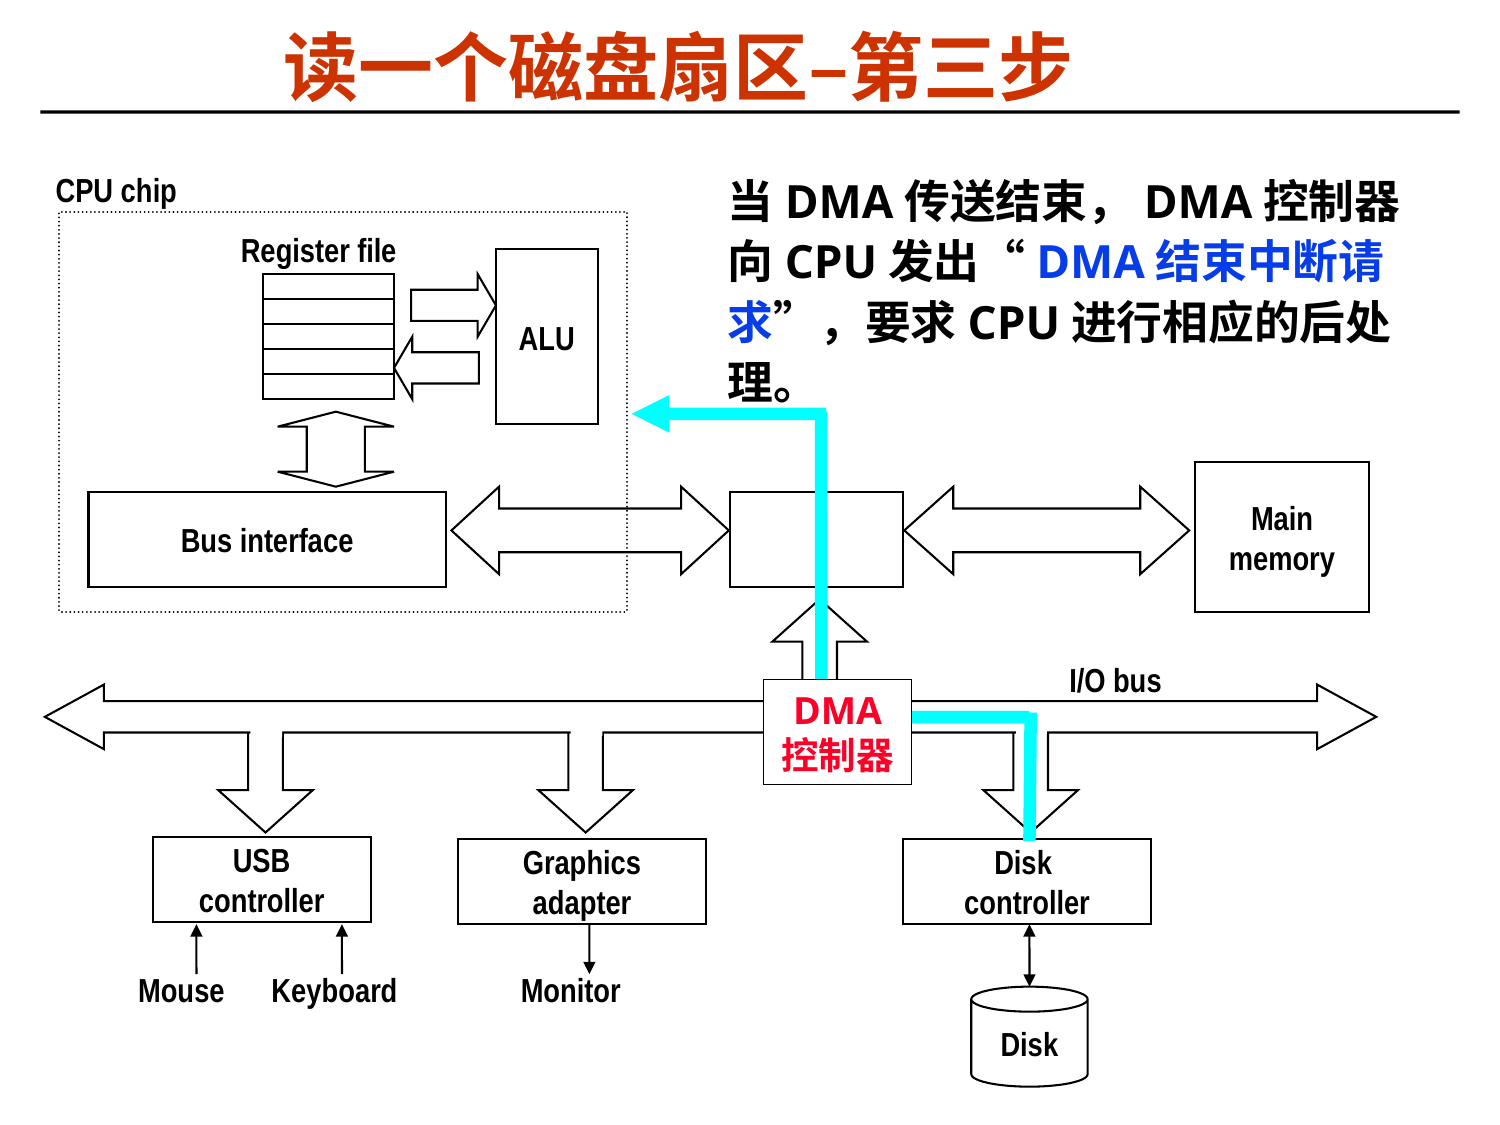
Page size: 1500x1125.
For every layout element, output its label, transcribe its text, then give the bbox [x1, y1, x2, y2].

title 读一个磁盘扇区–第三步 [55, 24, 1302, 120]
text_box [40, 161, 1377, 1087]
text_box 当DMA传送结束，DMA控制器向CPU发出“DMA结束中断请求”，要求CPU进行相应的后处理。 [713, 159, 1450, 417]
